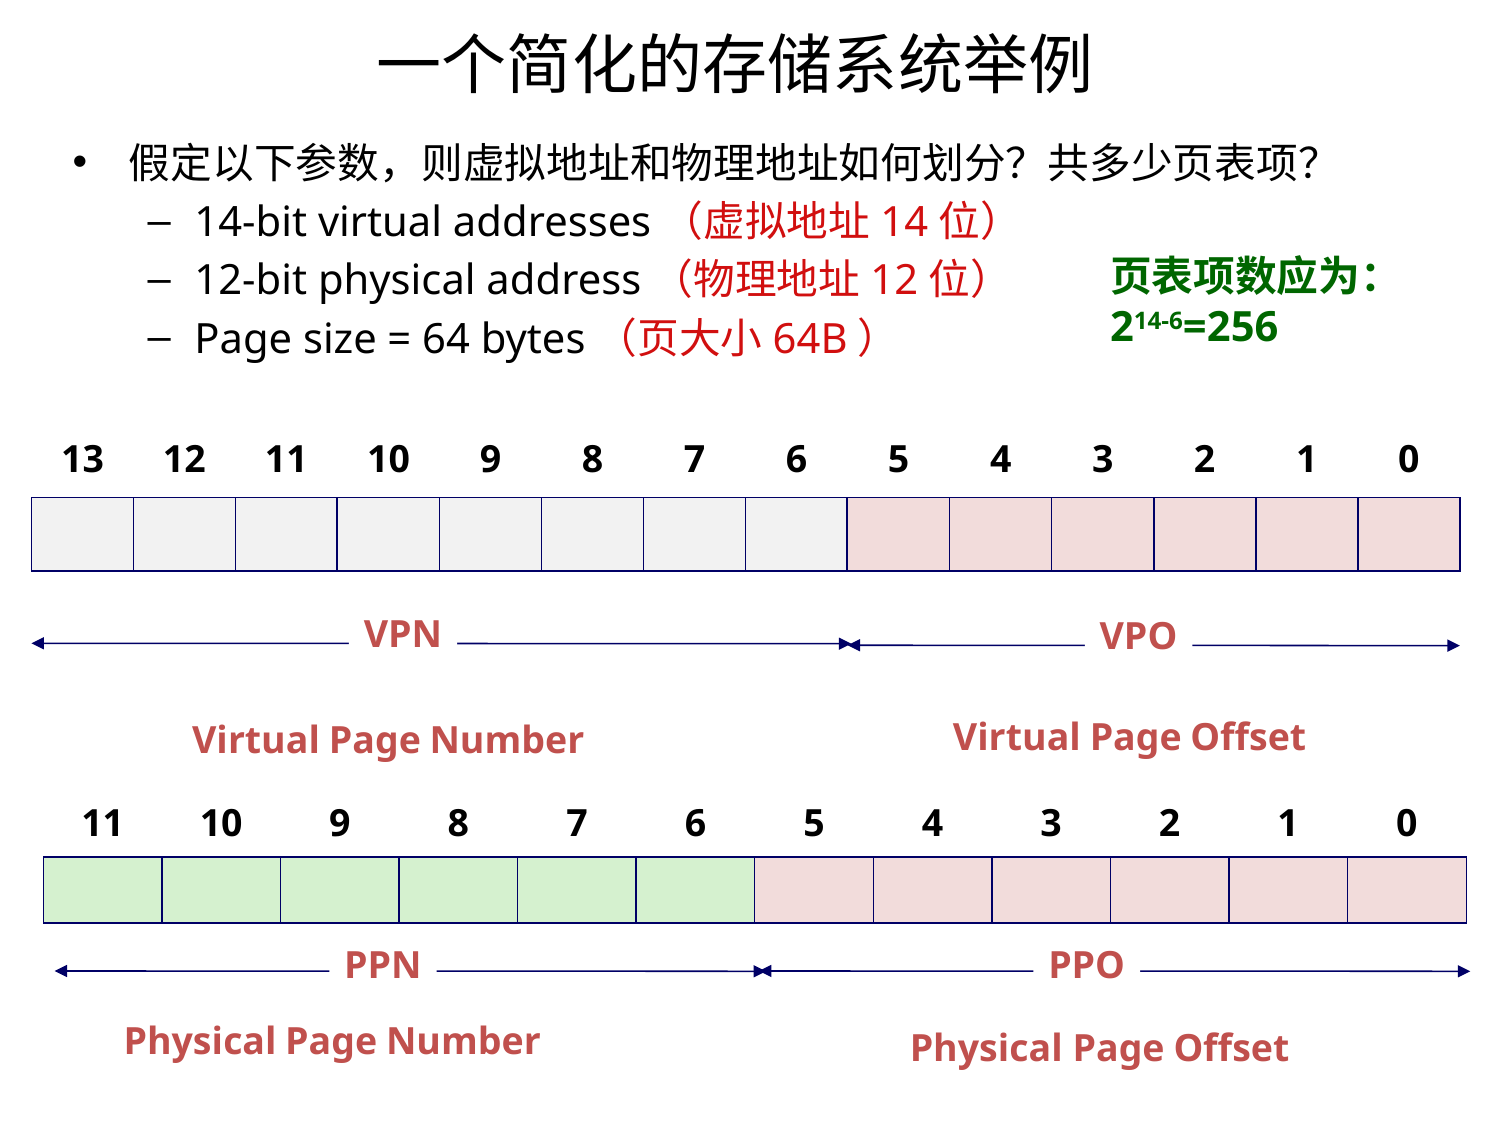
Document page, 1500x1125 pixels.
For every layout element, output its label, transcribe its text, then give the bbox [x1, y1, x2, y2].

text_box 页表项数应为：214-6=256 [1095, 242, 1429, 358]
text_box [43, 790, 1471, 1077]
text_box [31, 423, 1461, 769]
list 假定以下参数，则虚拟地址和物理地址如何划分？共多少页表项？ 14-bit virtual addresses（虚拟地址14位） 12-bit physical address（物理地址12位） Page size = 64 bytes（页大小64B） [57, 128, 1421, 397]
title 一个简化的存储系统举例 [40, 15, 1431, 110]
